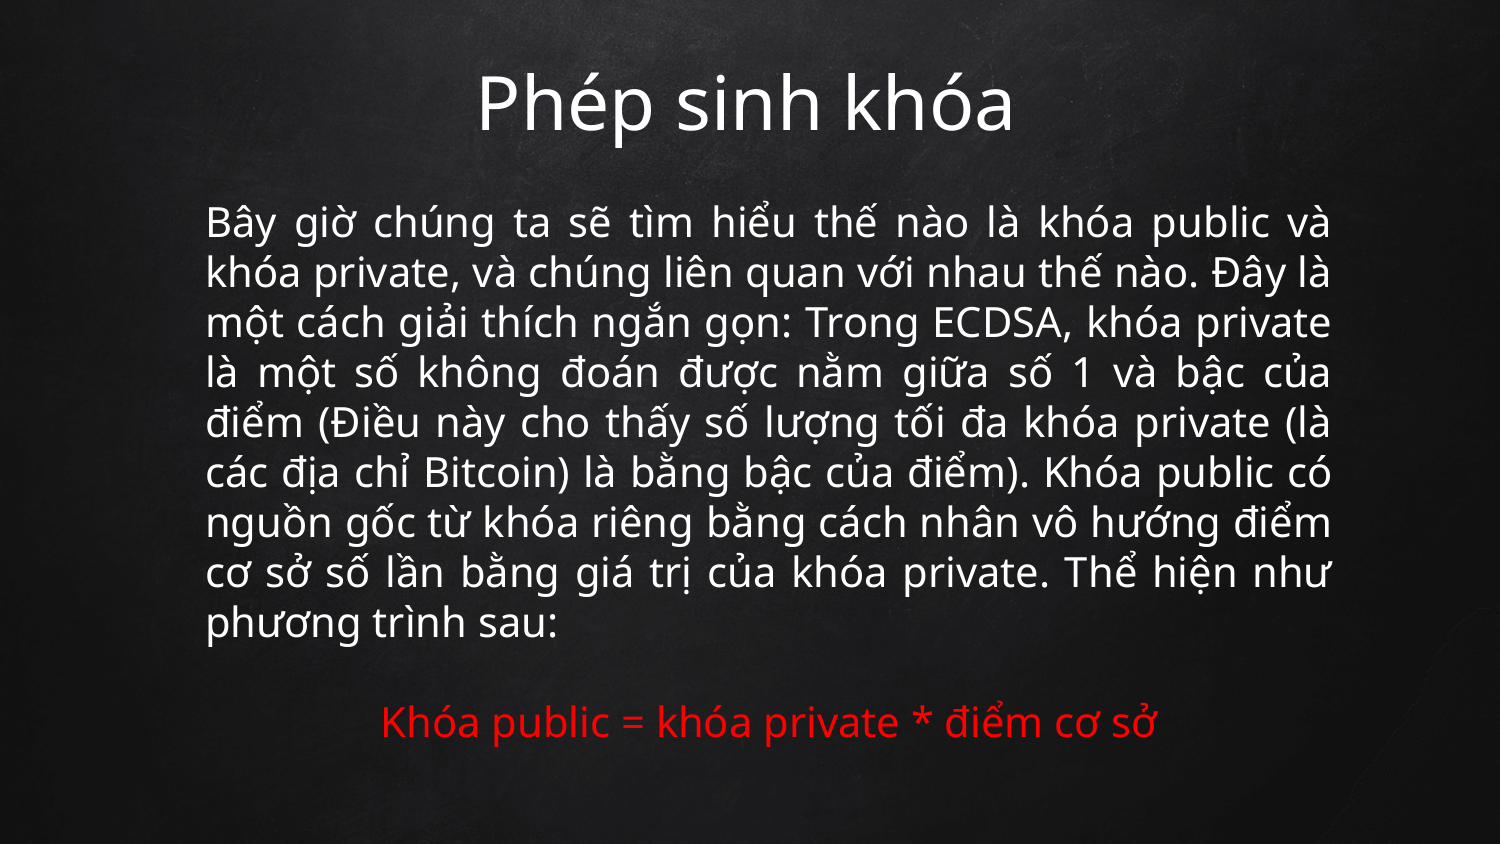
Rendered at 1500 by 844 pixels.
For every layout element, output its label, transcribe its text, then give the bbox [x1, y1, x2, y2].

picture [0, 0, 1500, 844]
text_box Bây giờ chúng ta sẽ tìm hiểu thế nào là khóa public và khóa private, và chúng liên quan với nhau thế nào. Đây là một cách giải thích ngắn gọn: Trong ECDSA, khóa private là một số không đoán được nằm giữa số 1 và bậc của điểm (Điều này cho thấy số lượng tối đa khóa private (là các địa chỉ Bitcoin) là bằng bậc của điểm). Khóa public có nguồn gốc từ khóa riêng bằng cách nhân vô hướng điểm cơ sở số lần bằng giá trị của khóa private. Thể hiện như phương trình sau: Khóa public = khóa private * điểm cơ sở [190, 188, 1348, 754]
text_box Phép sinh khóa [461, 48, 1032, 154]
